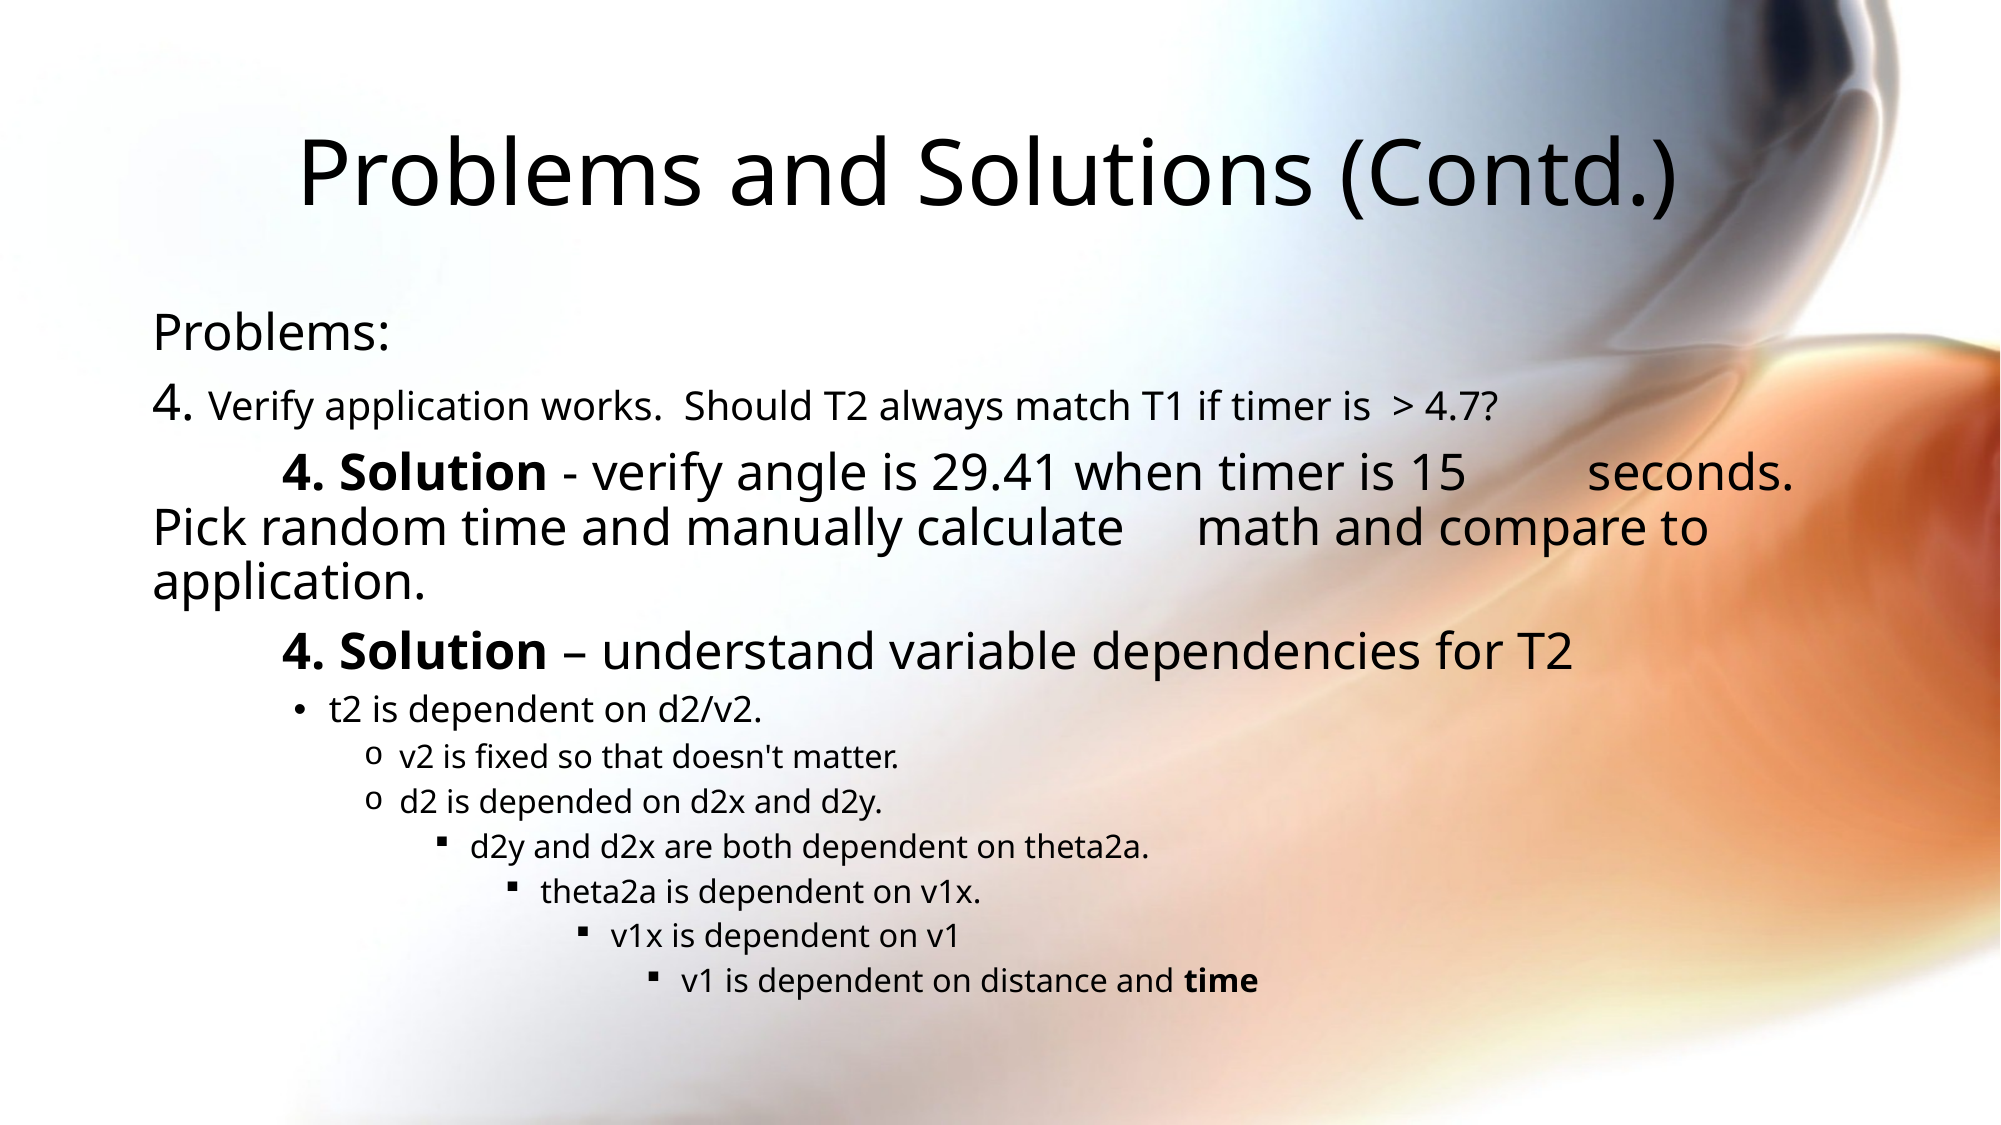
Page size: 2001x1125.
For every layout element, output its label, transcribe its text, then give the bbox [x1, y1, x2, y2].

picture [0, 0, 2001, 1125]
list Problems: 4. Verify application works. Should T2 always match T1 if timer is > 4.7? 4. Solution - verify angle is 29.41 when timer is 15 seconds. Pick random time and manually calculate math and compare to application. 4. Solution – understand variable dependencies for T2 t2 is dependent on d2/v2. v2 is fixed so that doesn't matter. d2 is depended on d2x and d2y. d2y and d2x are both dependent on theta2a. theta2a is dependent on v1x. v1x is dependent on v1 v1 is dependent on distance and time [137, 299, 1863, 1014]
title Problems and Solutions (Contd.) [137, 59, 1863, 278]
